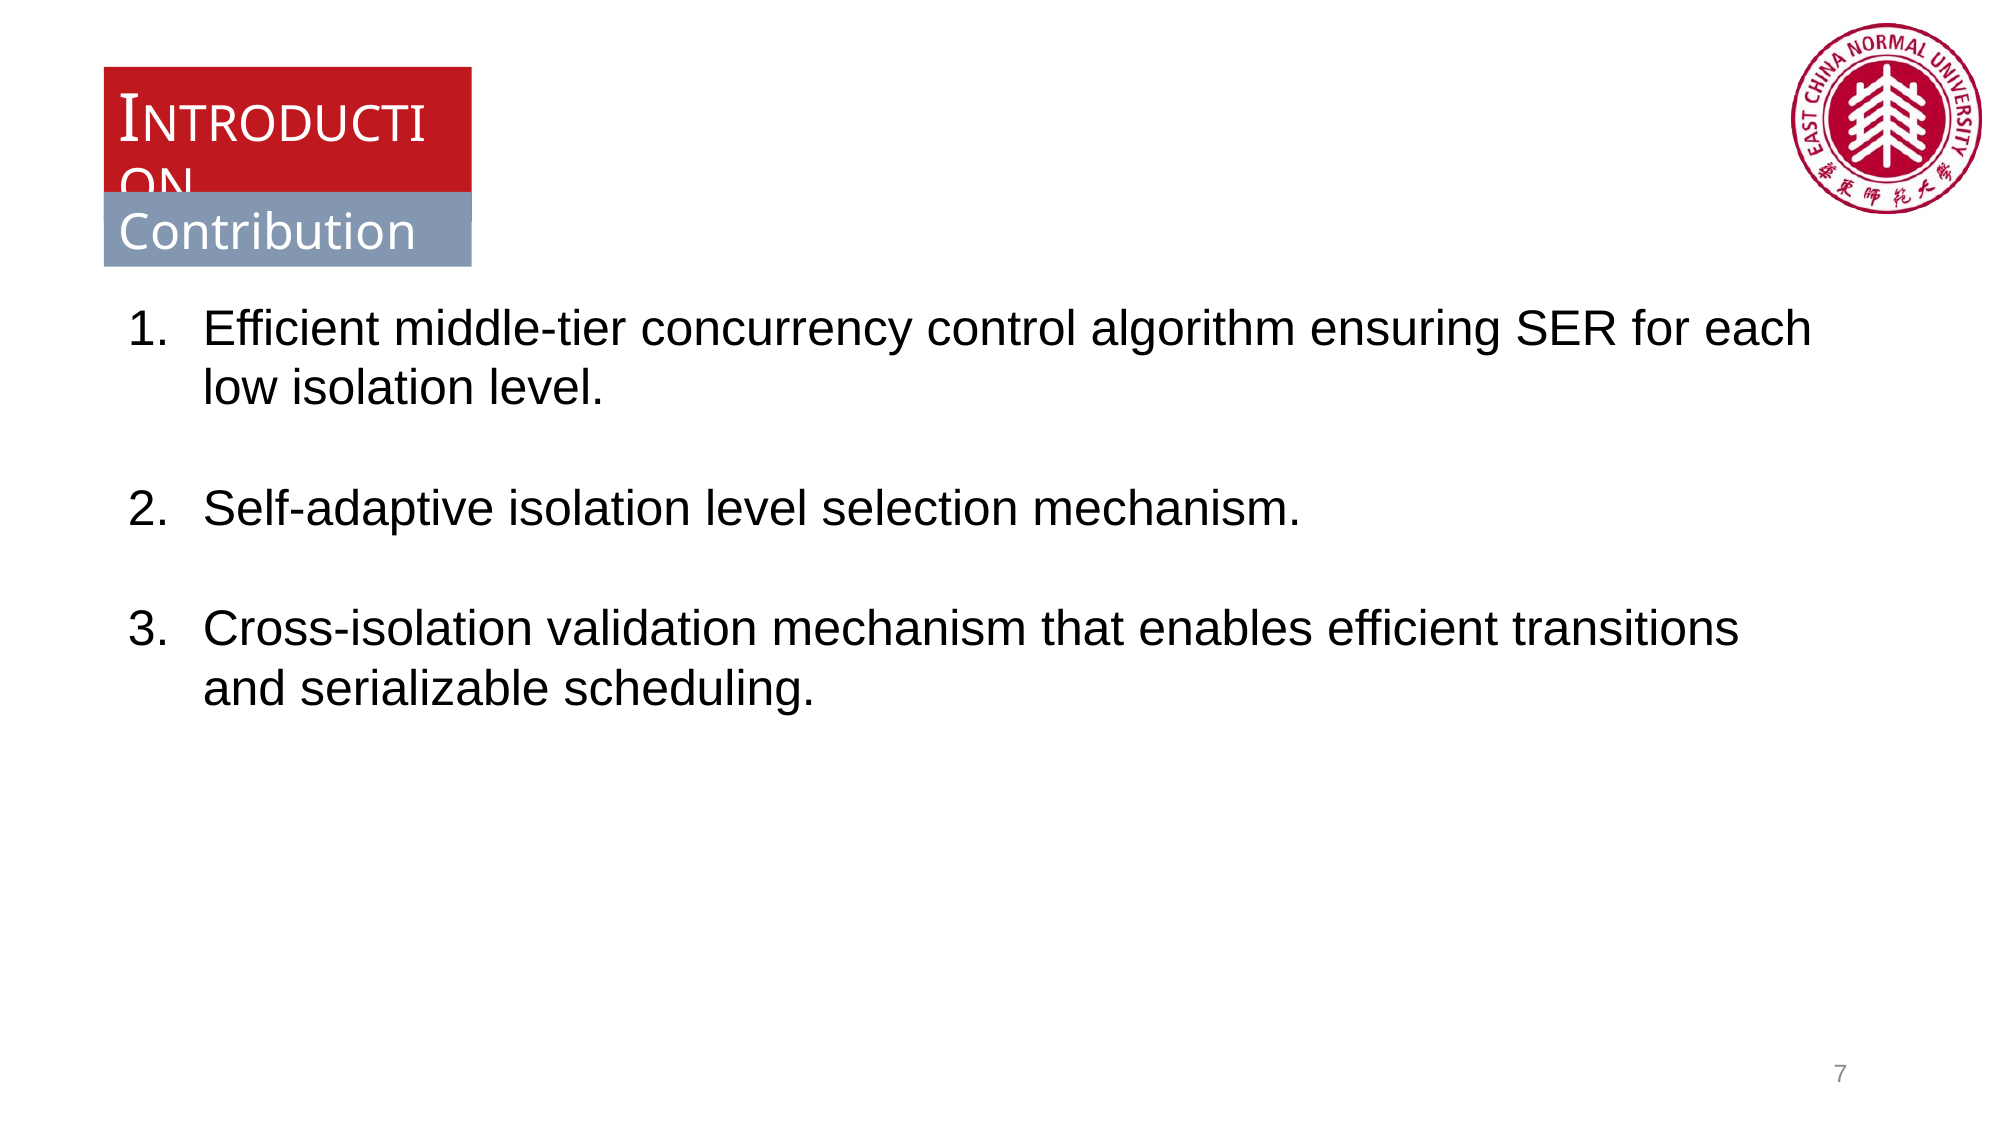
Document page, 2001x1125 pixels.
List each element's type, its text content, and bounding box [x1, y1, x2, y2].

picture [1791, 23, 1982, 214]
text_box Contribution [103, 191, 472, 267]
text_box Efficient middle-tier concurrency control algorithm ensuring SER for each low isolation level. Self-adaptive isolation level selection mechanism. Cross-isolation validation mechanism that enables efficient transitions and serializable scheduling. [113, 287, 1847, 723]
slide_number 7 [1412, 1042, 1863, 1103]
text_box INTRODUCTION [103, 66, 472, 191]
